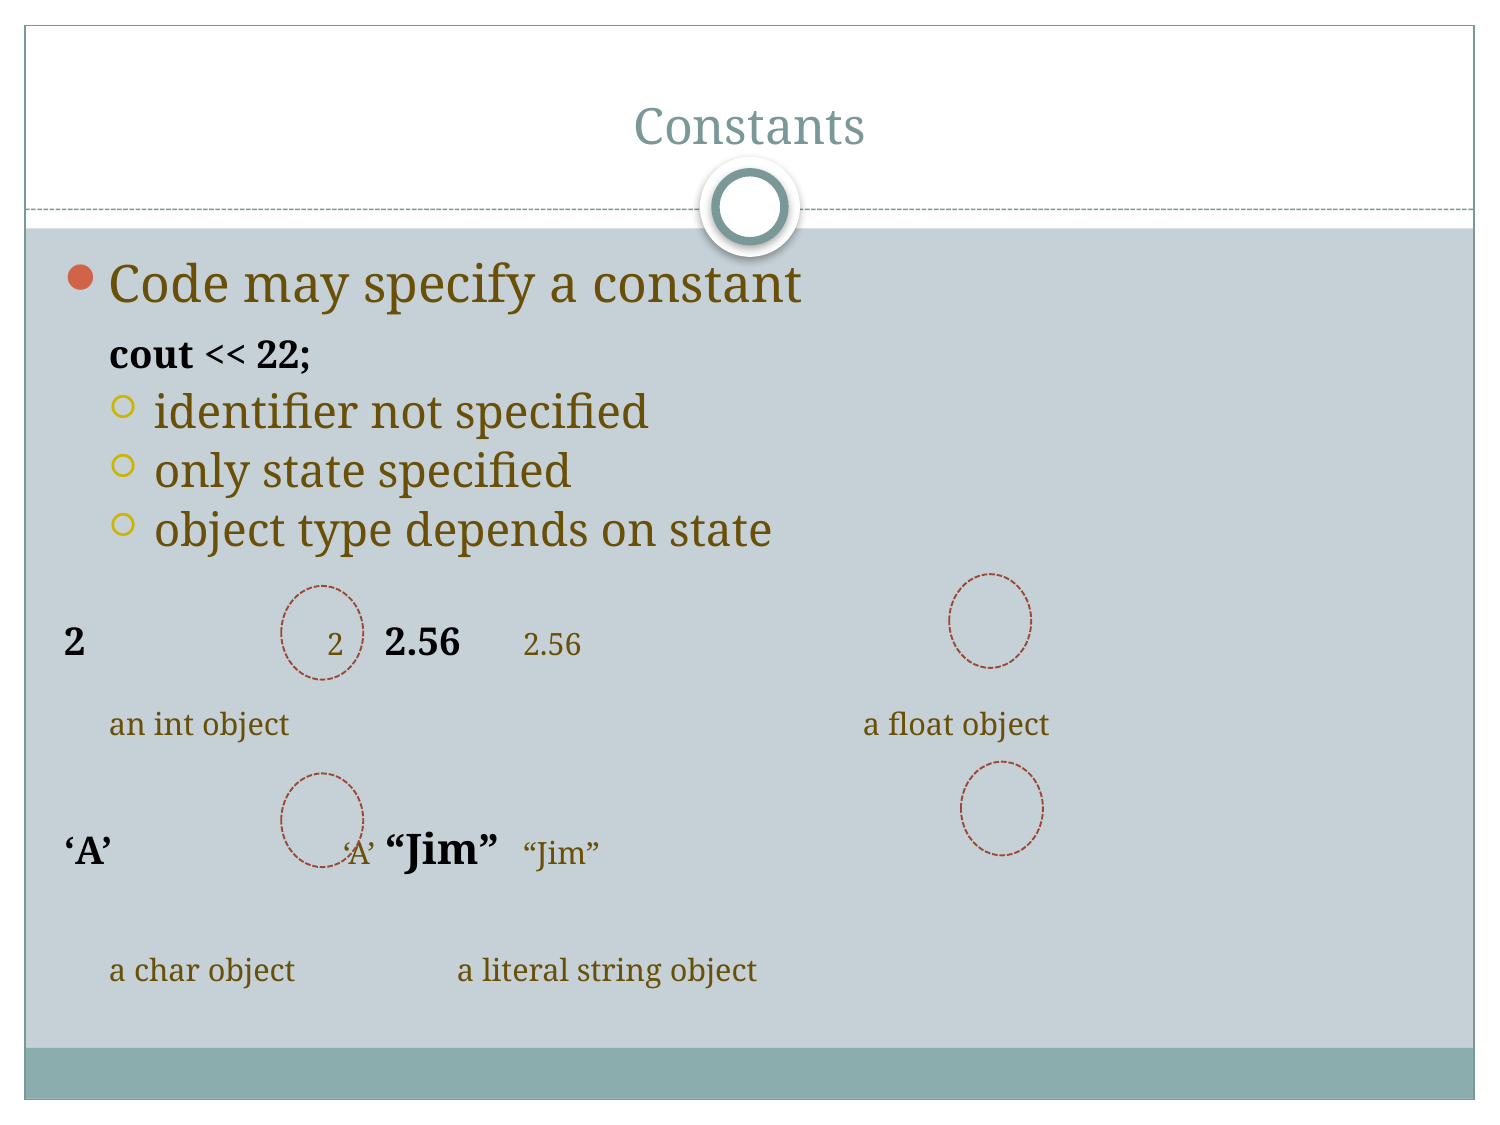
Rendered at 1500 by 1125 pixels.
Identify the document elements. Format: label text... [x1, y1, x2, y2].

text_box [280, 772, 365, 869]
text_box [948, 573, 1033, 669]
text_box [280, 584, 365, 681]
list Code may specify a constant cout << 22; identifier not specified only state specified object type depends on state 2 2 2.56 2.56 an int object a float object ‘A’ ‘A’ “Jim” “Jim” a char object a literal string object [49, 250, 1445, 1001]
title Constants [49, 37, 1450, 162]
text_box [960, 760, 1044, 857]
